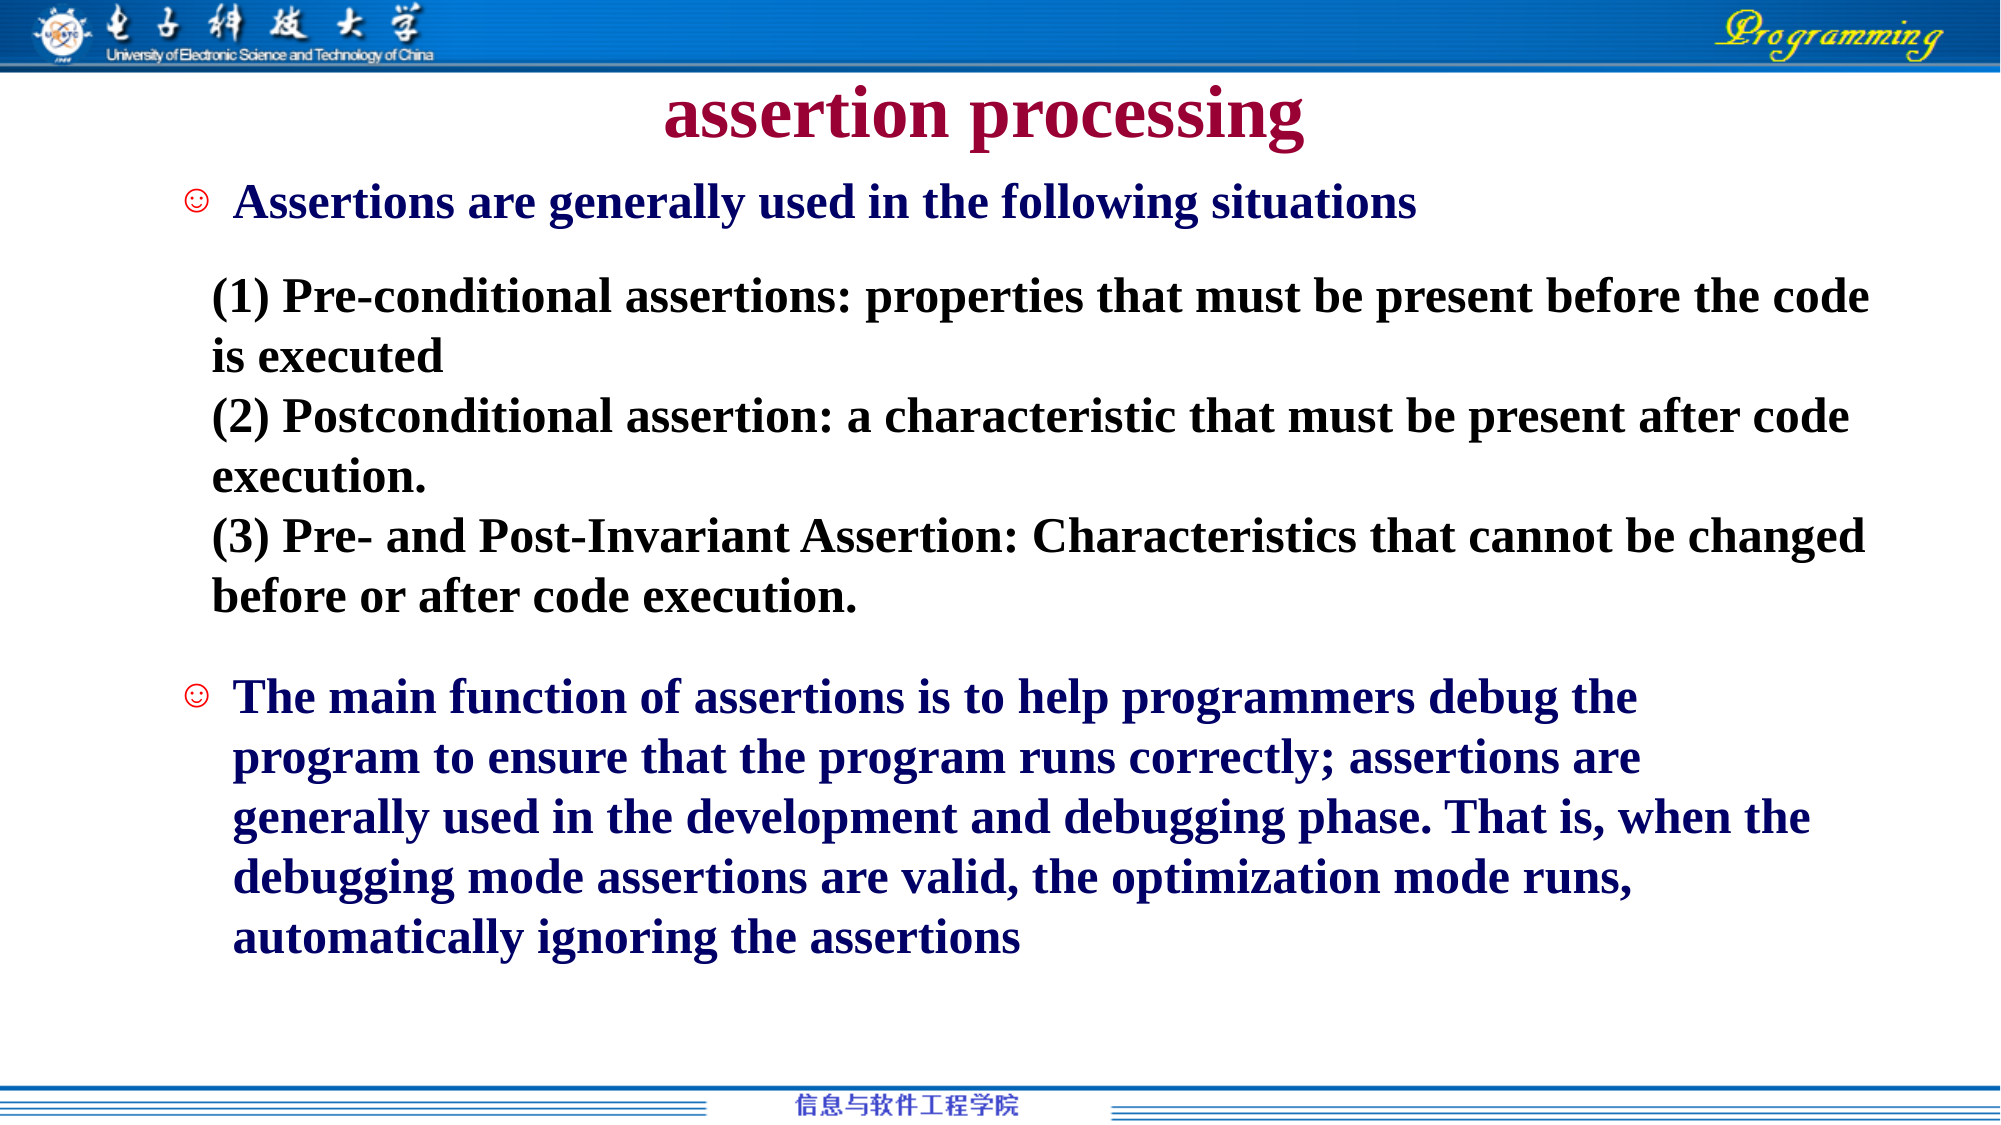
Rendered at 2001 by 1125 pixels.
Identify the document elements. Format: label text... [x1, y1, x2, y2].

text_box (1) Pre-conditional assertions: properties that must be present before the code is executed (2) Postconditional assertion: a characteristic that must be present after code execution. (3) Pre- and Post-Invariant Assertion: Characteristics that cannot be changed before or after code execution. [196, 255, 1927, 630]
picture [0, 0, 2001, 1125]
title assertion processing [196, 66, 1773, 149]
list Assertions are generally used in the following situations The main function of assertions is to help programmers debug the program to ensure that the program runs correctly; assertions are generally used in the development and debugging phase. That is, when the debugging mode assertions are valid, the optimization mode runs, automatically ignoring the assertions [161, 160, 1851, 919]
